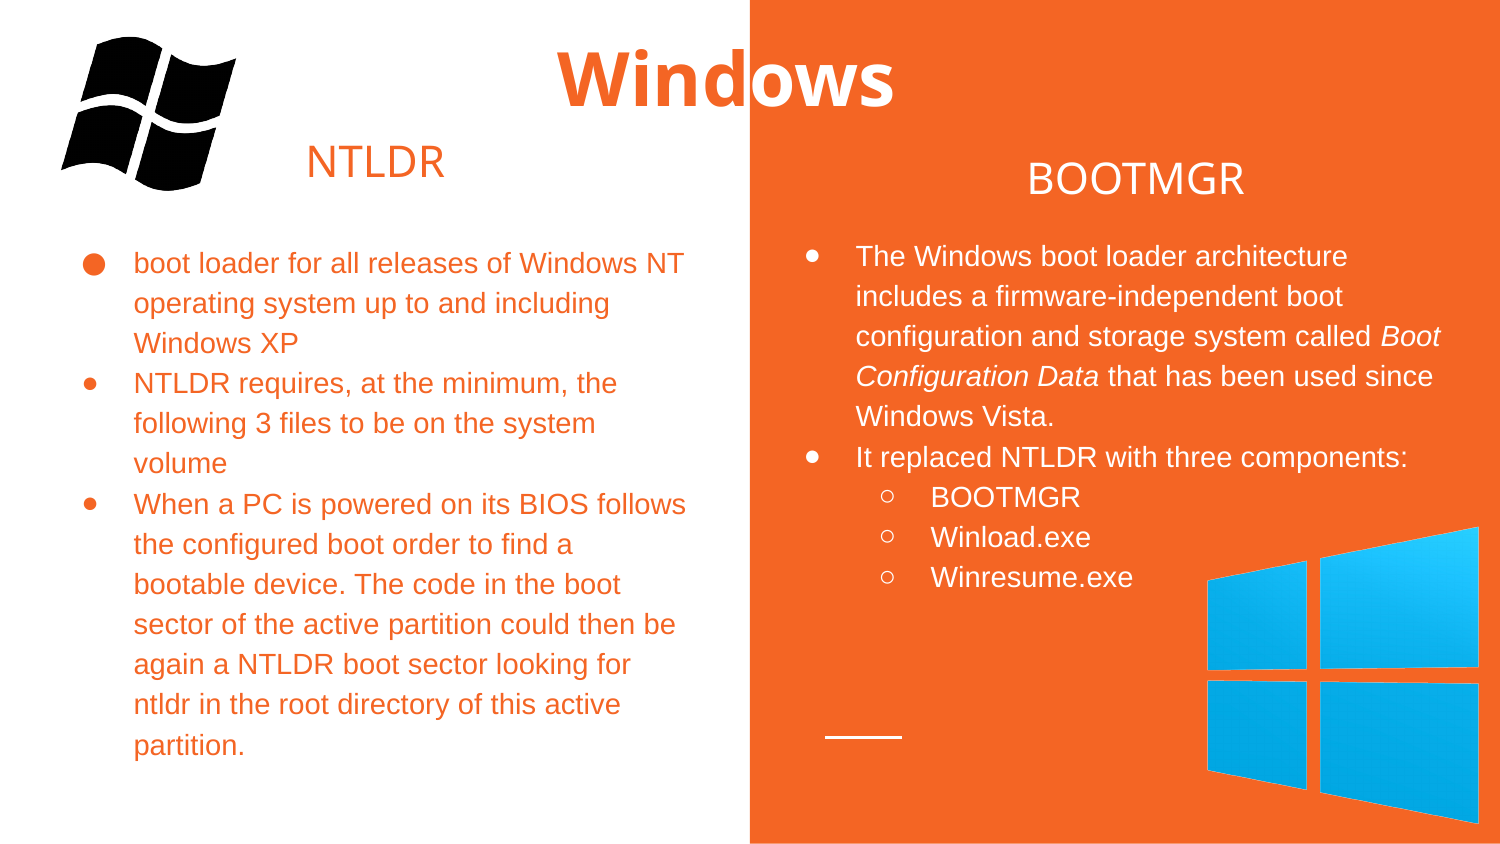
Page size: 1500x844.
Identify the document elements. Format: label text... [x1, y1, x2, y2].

title Windows [518, 62, 936, 136]
picture [1207, 526, 1479, 824]
text_box The Windows boot loader architecture includes a firmware-independent boot configuration and storage system called Boot Configuration Data that has been used since Windows Vista. It replaced NTLDR with three components: BOOTMGR Winload.exe Winresume.exe [765, 216, 1465, 738]
text_box BOOTMGR [955, 136, 1316, 210]
subtitle NTLDR boot loader for all releases of Windows NT operating system up to and including Windows XP NTLDR requires, at the minimum, the following 3 files to be on the system volume When a PC is powered on its BIOS follows the configured boot order to find a bootable device. The code in the boot sector of the active partition could then be again a NTLDR boot sector looking for ntldr in the root directory of this active partition. [43, 118, 708, 725]
picture [43, 6, 254, 218]
